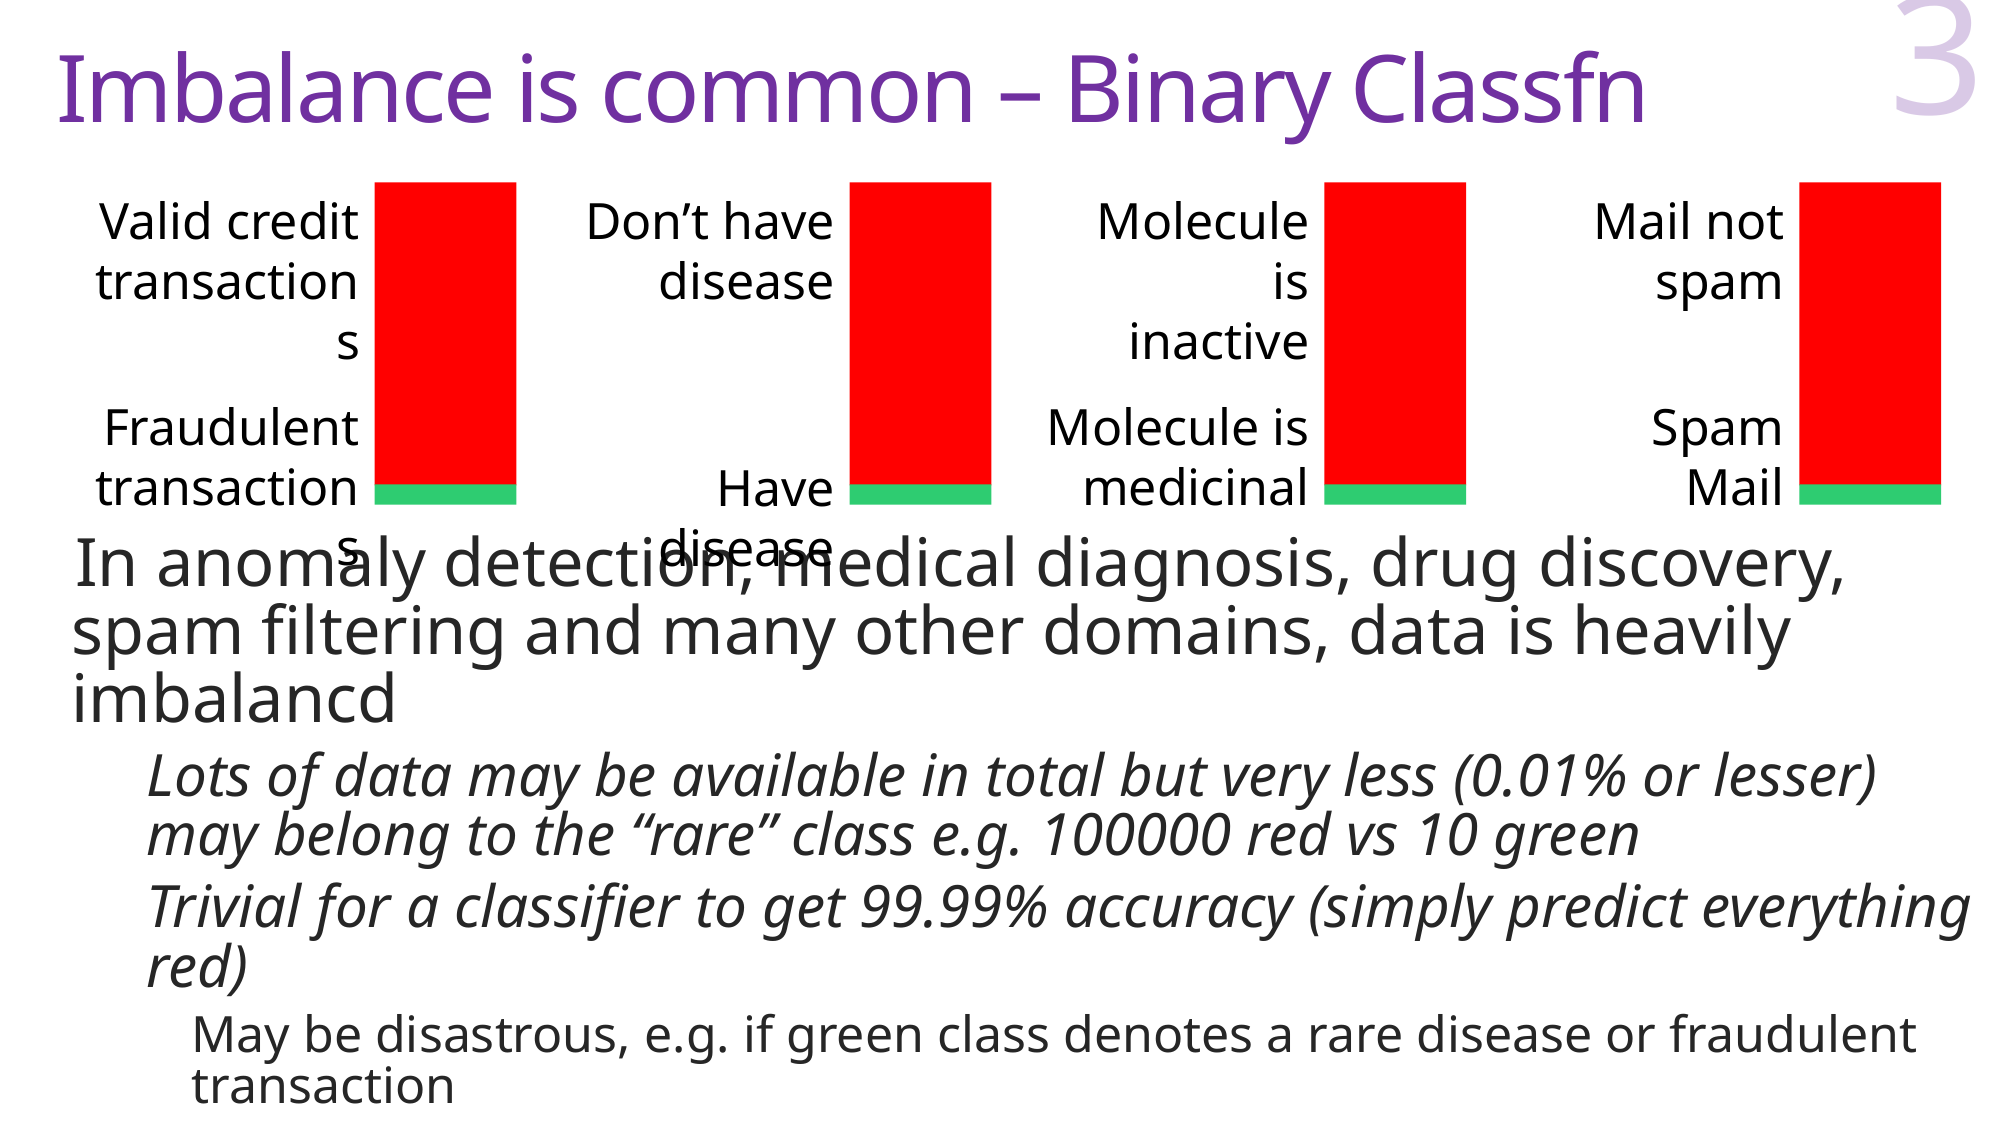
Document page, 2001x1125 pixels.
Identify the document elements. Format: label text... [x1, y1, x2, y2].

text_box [1799, 182, 1942, 505]
text_box Have disease [554, 449, 850, 584]
title Imbalance is common – Binary Classfn [41, 5, 1945, 183]
text_box Valid credit transactions [79, 182, 374, 378]
text_box Spam Mail [1504, 388, 1800, 524]
list In anomaly detection, medical diagnosis, drug discovery, spam filtering and many other domains, data is heavily imbalancd Lots of data may be available in total but very less (0.01% or lesser) may belong to the “rare” class e.g. 100000 red vs 10 green Trivial for a classifier to get 99.99% accuracy (simply predict everything red) May be disastrous, e.g. if green class denotes a rare disease or fraudulent transaction Many ML algorithms that are designed to greedily chase classification accuracy may completely ignore green training data points since it is easy to do well on red data points The whole purpose of learning is lost if the above happens  [41, 524, 2000, 1125]
text_box Don’t have disease [554, 182, 849, 318]
text_box Molecule is medicinal [1029, 388, 1325, 524]
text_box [1324, 182, 1467, 505]
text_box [374, 182, 517, 505]
slide_number 3 [1520, 6, 2000, 183]
text_box Fraudulent transactions [79, 388, 375, 584]
text_box Molecule is inactive [1070, 182, 1324, 378]
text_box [849, 182, 992, 505]
text_box Mail not spam [1504, 182, 1799, 318]
